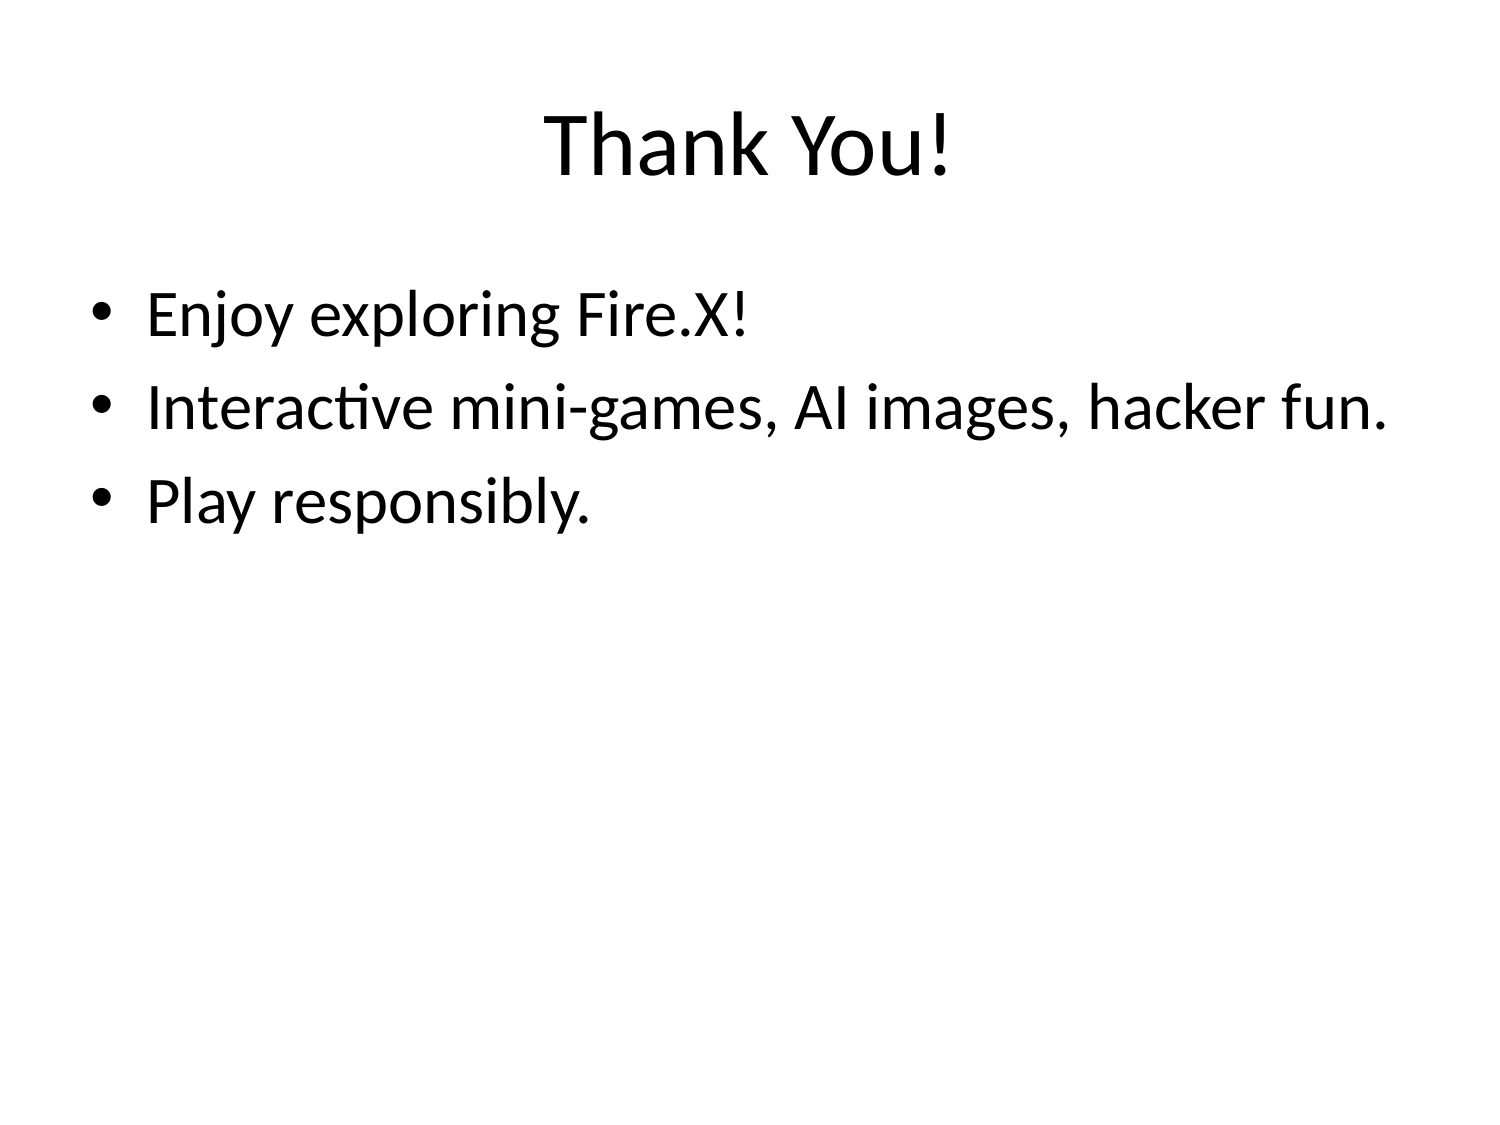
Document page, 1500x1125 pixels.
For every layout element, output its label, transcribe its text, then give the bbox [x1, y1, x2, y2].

list Enjoy exploring Fire.X! Interactive mini-games, AI images, hacker fun. Play responsibly. [75, 262, 1425, 1005]
title Thank You! [75, 45, 1425, 233]
